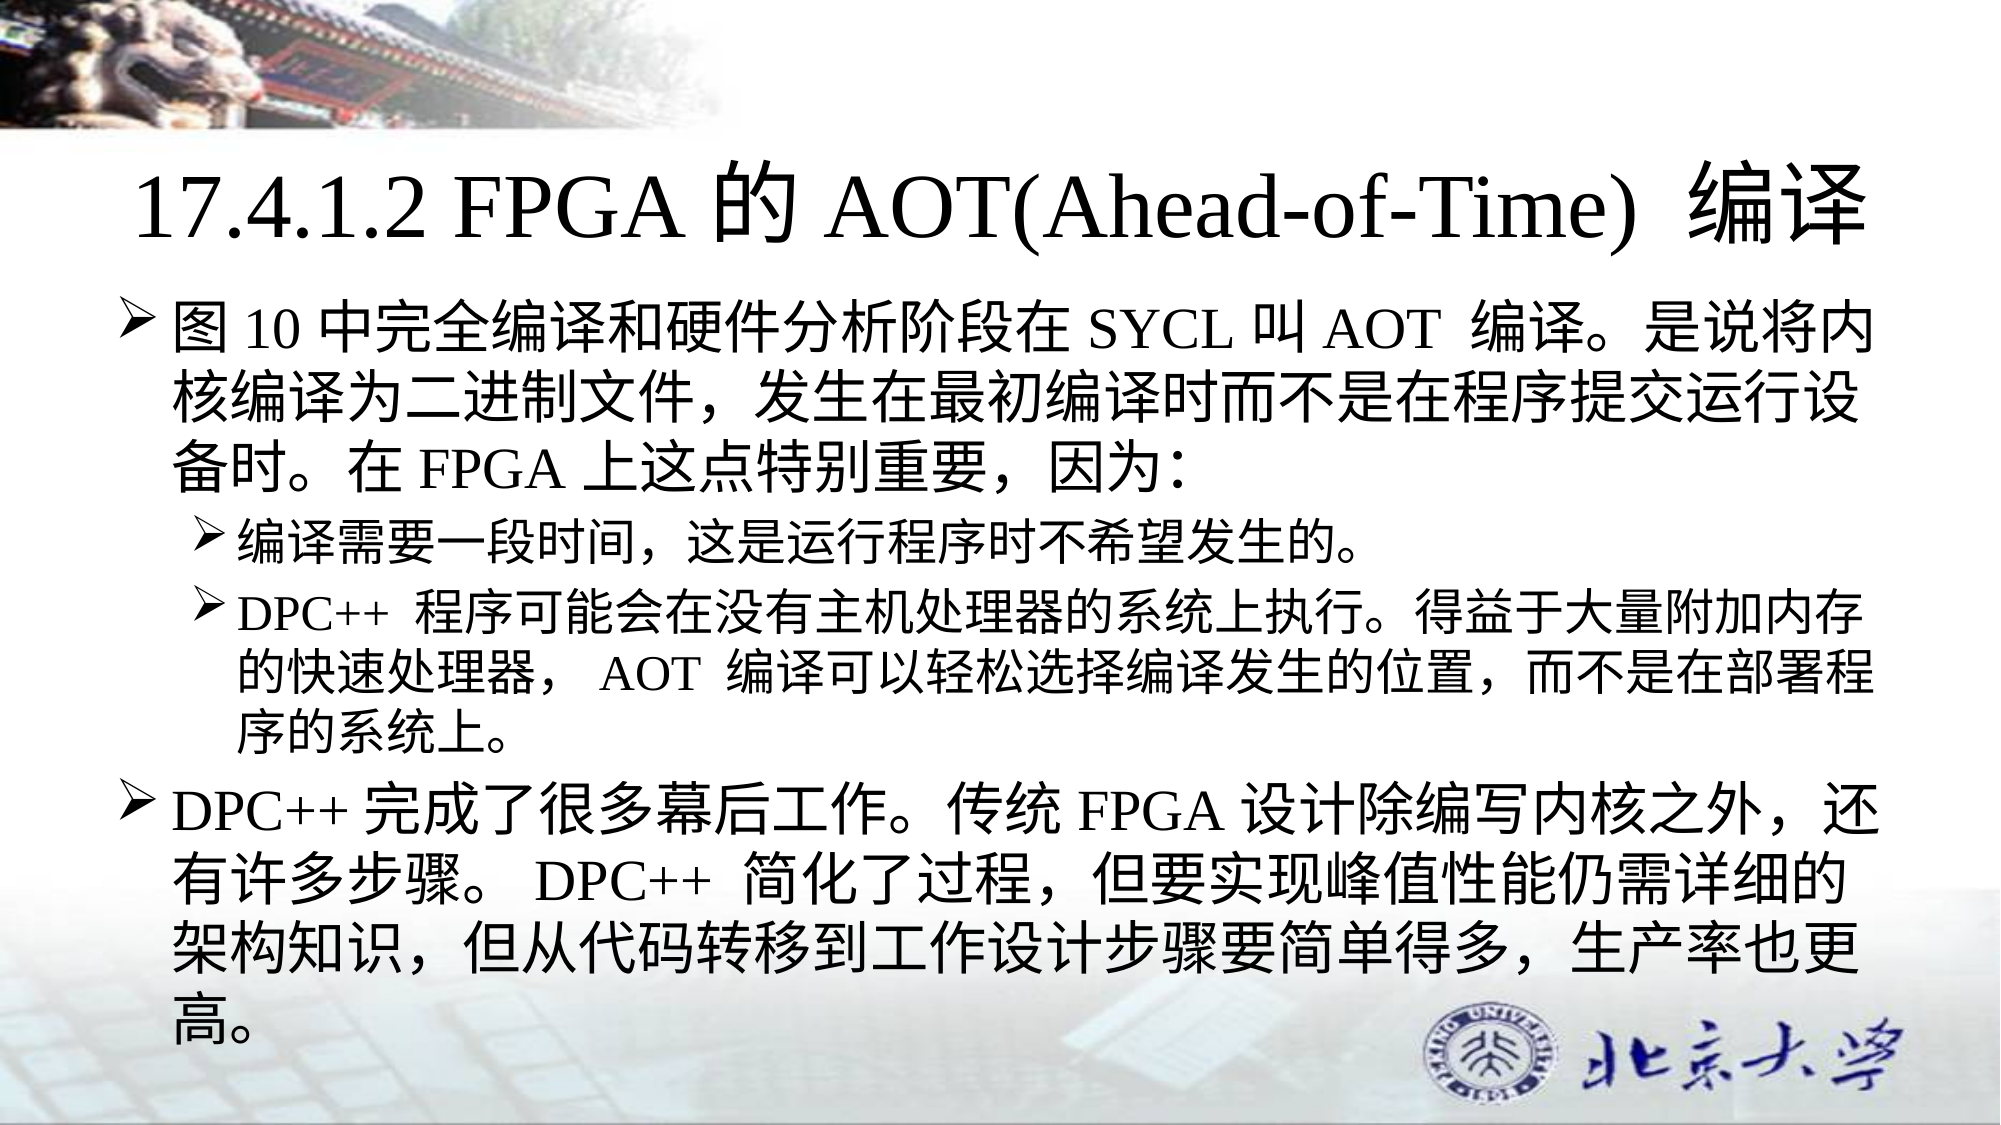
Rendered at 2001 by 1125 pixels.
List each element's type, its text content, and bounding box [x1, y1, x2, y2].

list 图10中完全编译和硬件分析阶段在SYCL叫AOT 编译。是说将内核编译为二进制文件，发生在最初编译时而不是在程序提交运行设备时。在FPGA上这点特别重要，因为： 编译需要一段时间，这是运行程序时不希望发生的。 DPC++ 程序可能会在没有主机处理器的系统上执行。得益于大量附加内存的快速处理器，AOT 编译可以轻松选择编译发生的位置，而不是在部署程序的系统上。 DPC++完成了很多幕后工作。传统FPGA设计除编写内核之外，还有许多步骤。DPC++ 简化了过程，但要实现峰值性能仍需详细的架构知识，但从代码转移到工作设计步骤要简单得多，生产率也更高。 [99, 282, 1900, 1025]
picture [0, 0, 2000, 1125]
title 17.4.1.2 FPGA的AOT(Ahead-of-Time) 编译 [99, 145, 1900, 258]
